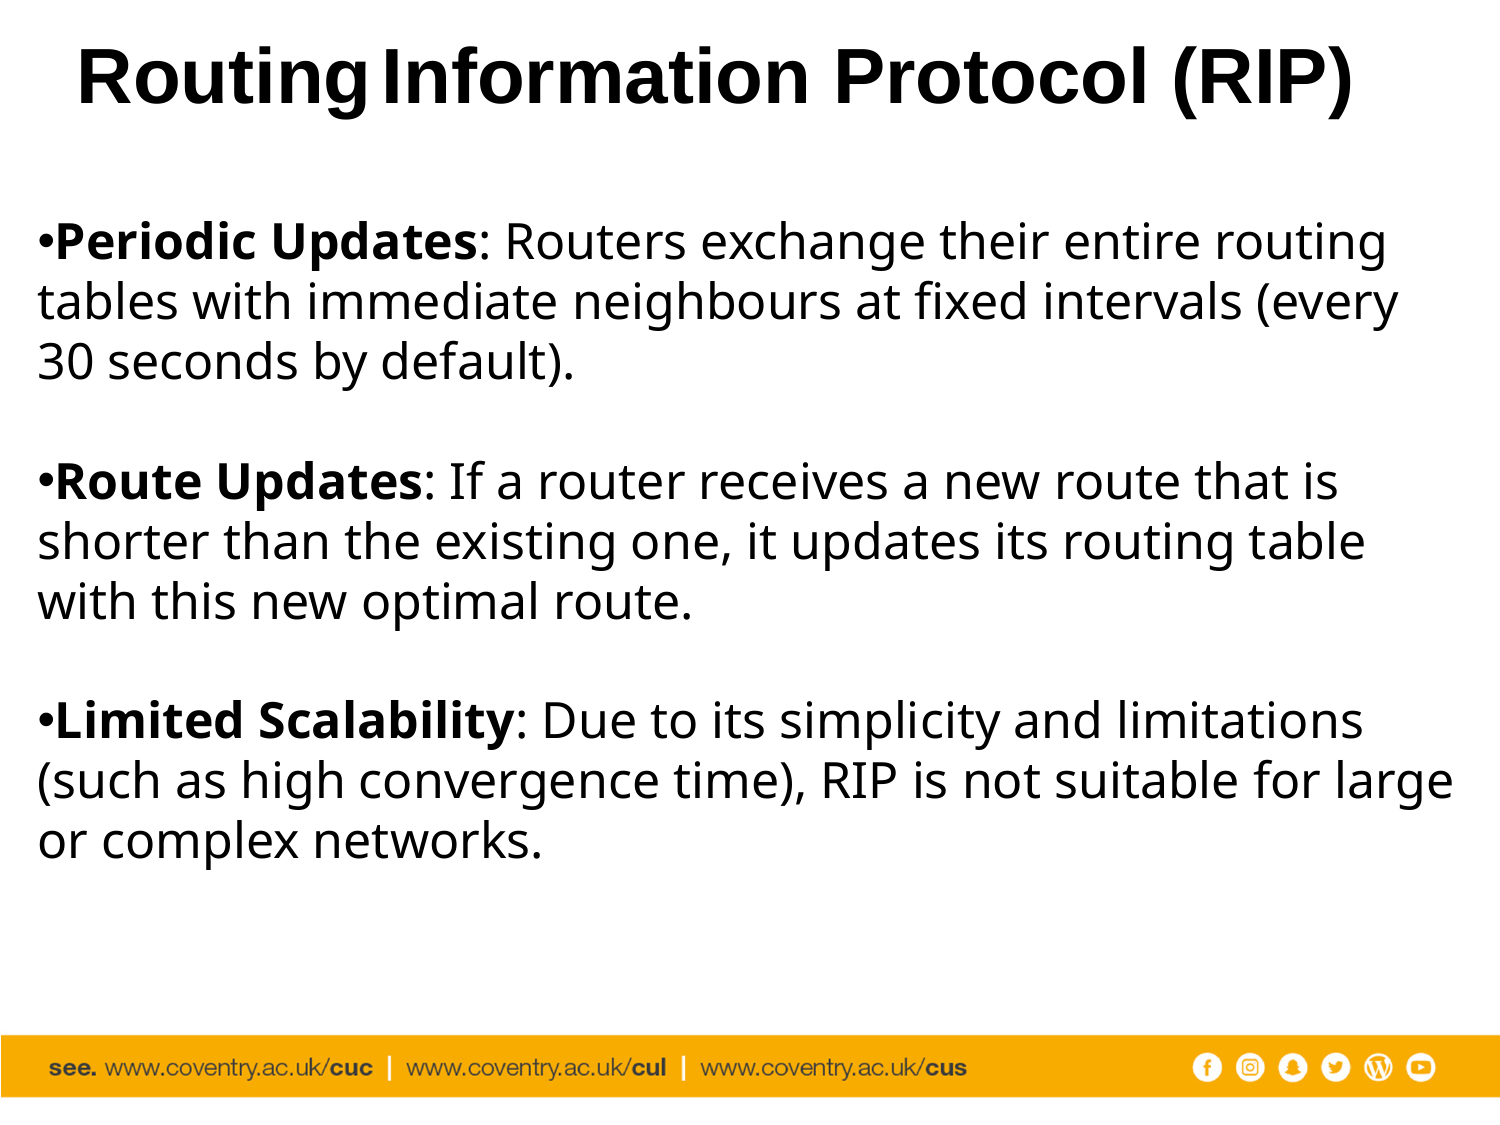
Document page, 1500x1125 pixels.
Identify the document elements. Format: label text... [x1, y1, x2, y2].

picture [0, 0, 1500, 1125]
list Periodic Updates: Routers exchange their entire routing tables with immediate neighbours at fixed intervals (every 30 seconds by default). Route Updates: If a router receives a new route that is shorter than the existing one, it updates its routing table with this new optimal route. Limited Scalability: Due to its simplicity and limitations (such as high convergence time), RIP is not suitable for large or complex networks. [37, 149, 1463, 1117]
title Routing Information Protocol (RIP) [76, 24, 1424, 120]
